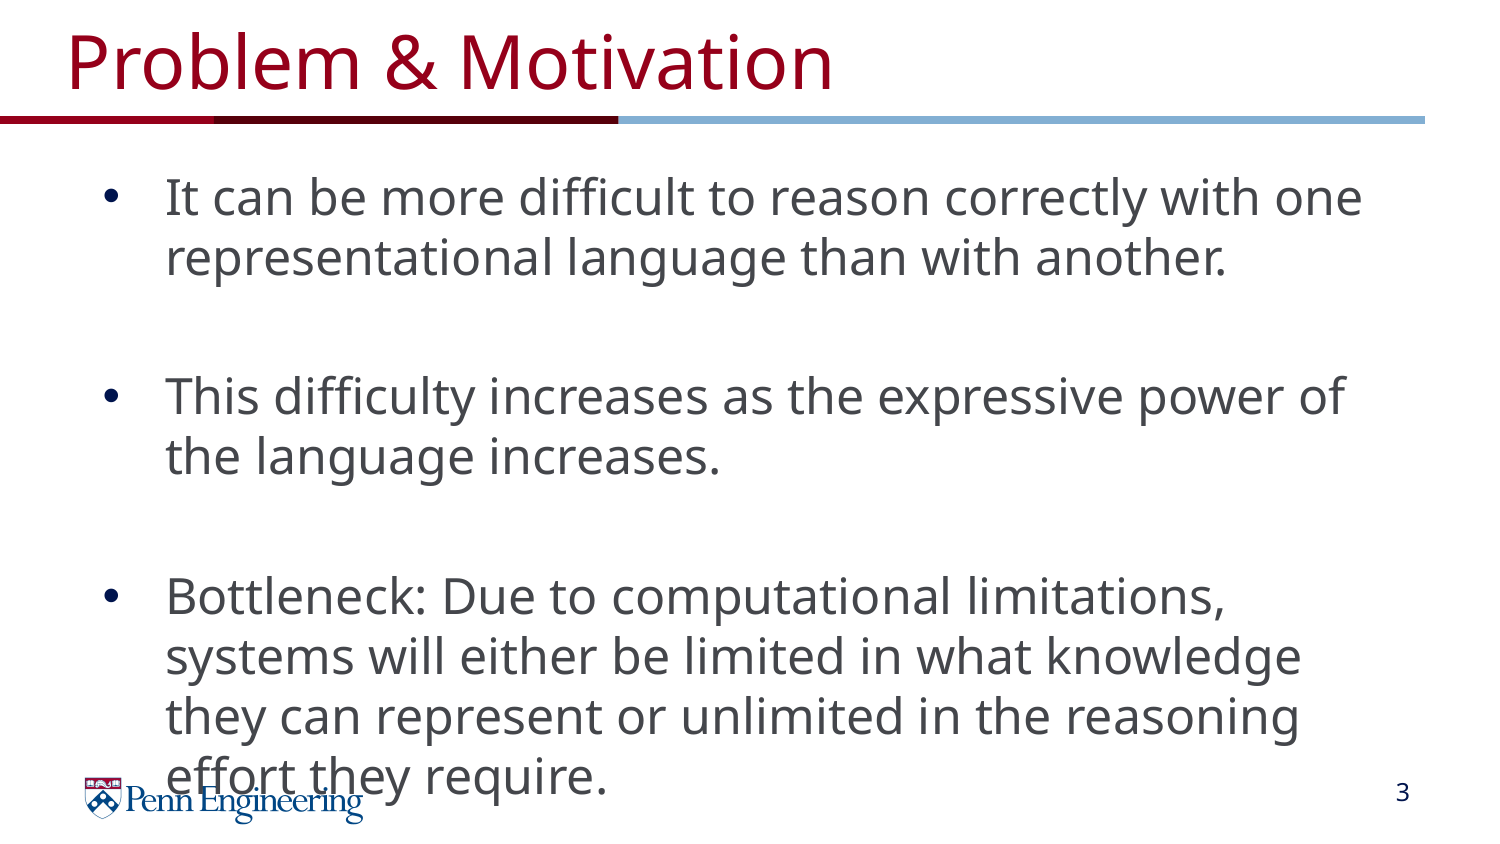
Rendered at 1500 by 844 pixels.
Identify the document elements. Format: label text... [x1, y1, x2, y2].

slide_number ‹#› [1074, 770, 1425, 816]
list It can be more difficult to reason correctly with one representational language than with another. This difficulty increases as the expressive power of the language increases. Bottleneck: Due to computational limitations, systems will either be limited in what knowledge they can represent or unlimited in the reasoning effort they require. [75, 157, 1401, 730]
title Problem & Motivation [50, 2, 1401, 117]
picture [75, 770, 372, 828]
